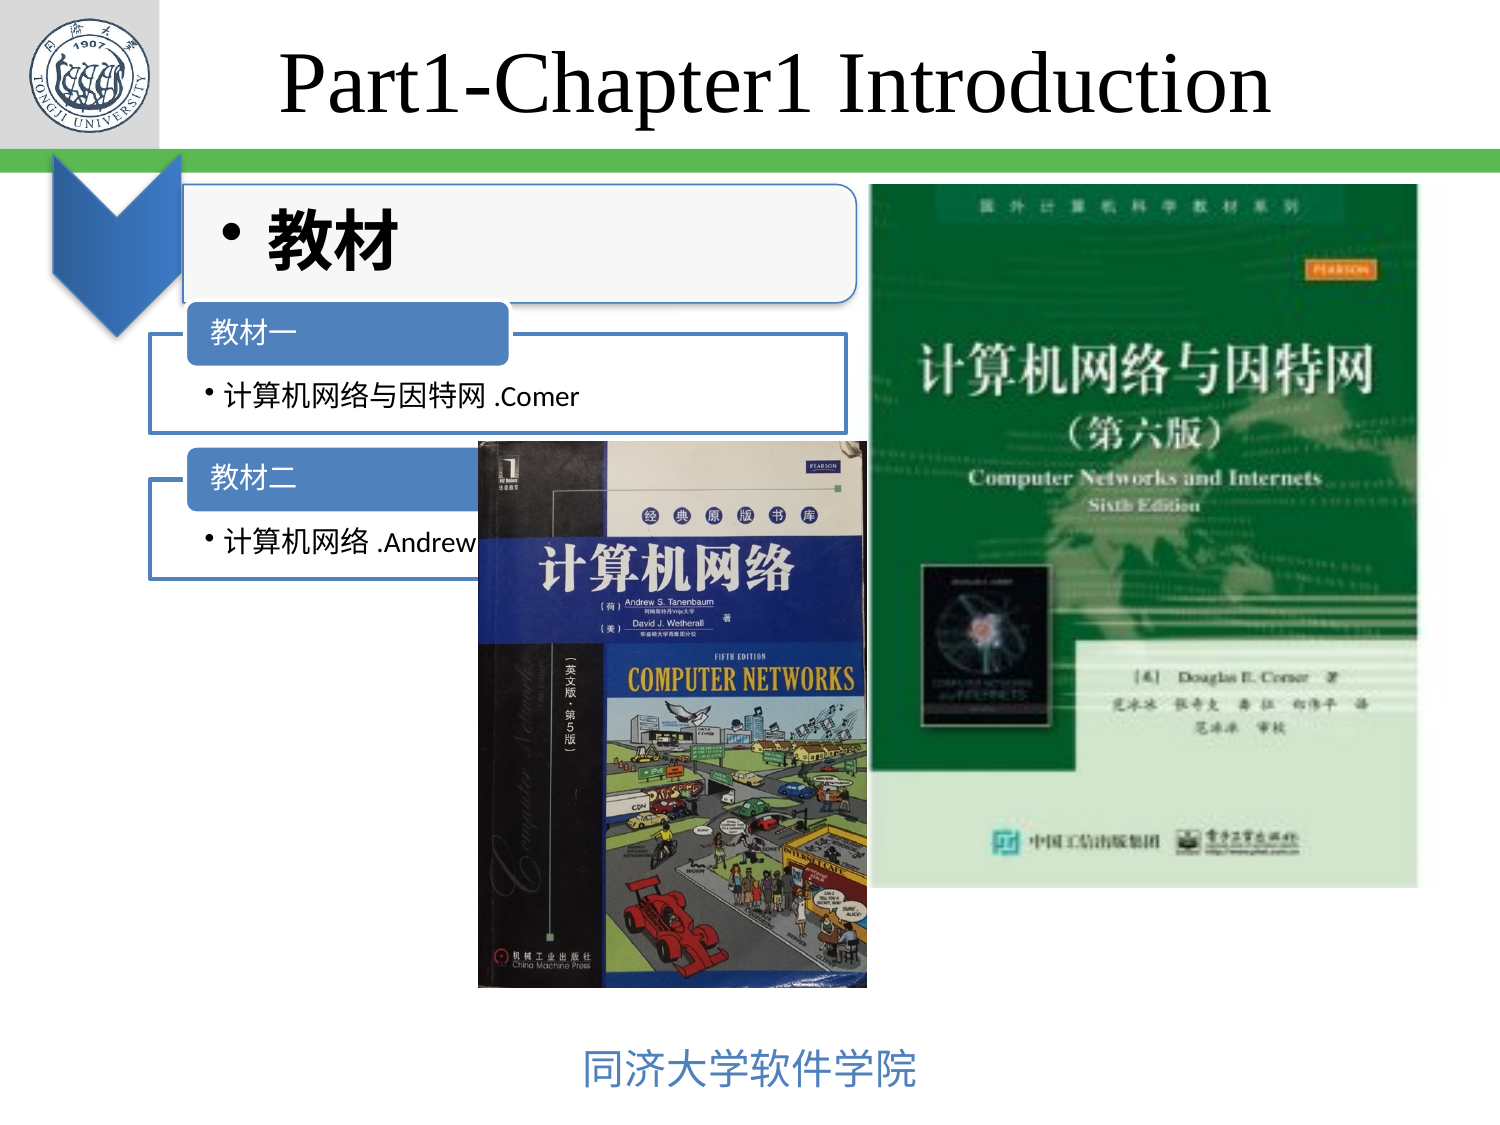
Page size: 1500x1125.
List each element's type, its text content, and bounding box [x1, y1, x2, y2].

picture [477, 184, 1500, 988]
picture [29, 18, 151, 133]
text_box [182, 184, 857, 303]
title Part1-Chapter1 Introduction [261, 3, 1290, 151]
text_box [149, 298, 854, 580]
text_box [52, 154, 181, 337]
